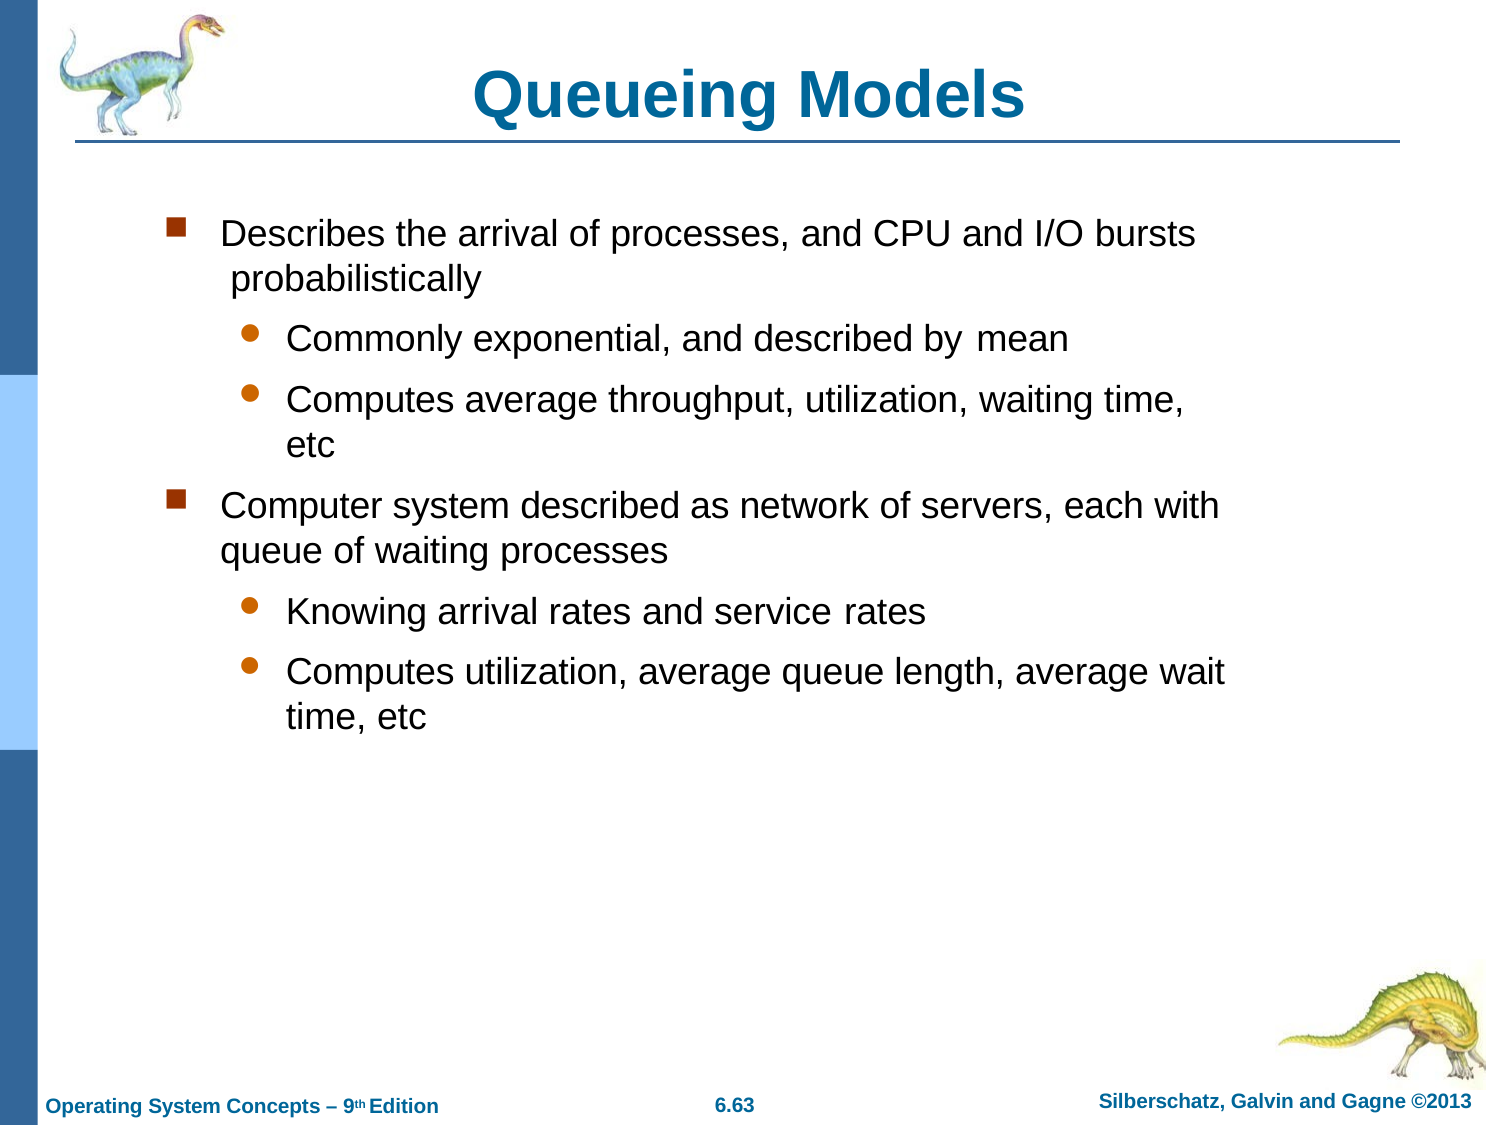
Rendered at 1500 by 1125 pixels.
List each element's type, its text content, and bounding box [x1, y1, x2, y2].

footer Operating System Concepts – 9th Edition [43, 1094, 450, 1125]
picture [1275, 959, 1486, 1090]
slide_number 6.10 [712, 1093, 760, 1125]
text_box Describes the arrival of processes, and CPU and I/O bursts probabilistically Commonly exponential, and described by mean Computes average throughput, utilization, waiting time, etc Computer system described as network of servers, each with queue of waiting processes Knowing arrival rates and service rates Computes utilization, average queue length, average wait time, etc [161, 208, 1261, 738]
title Queueing Models [470, 50, 1030, 208]
slide_number Silberschatz, Galvin and Gagne ©2013 [1096, 1089, 1478, 1125]
picture [46, 0, 243, 149]
